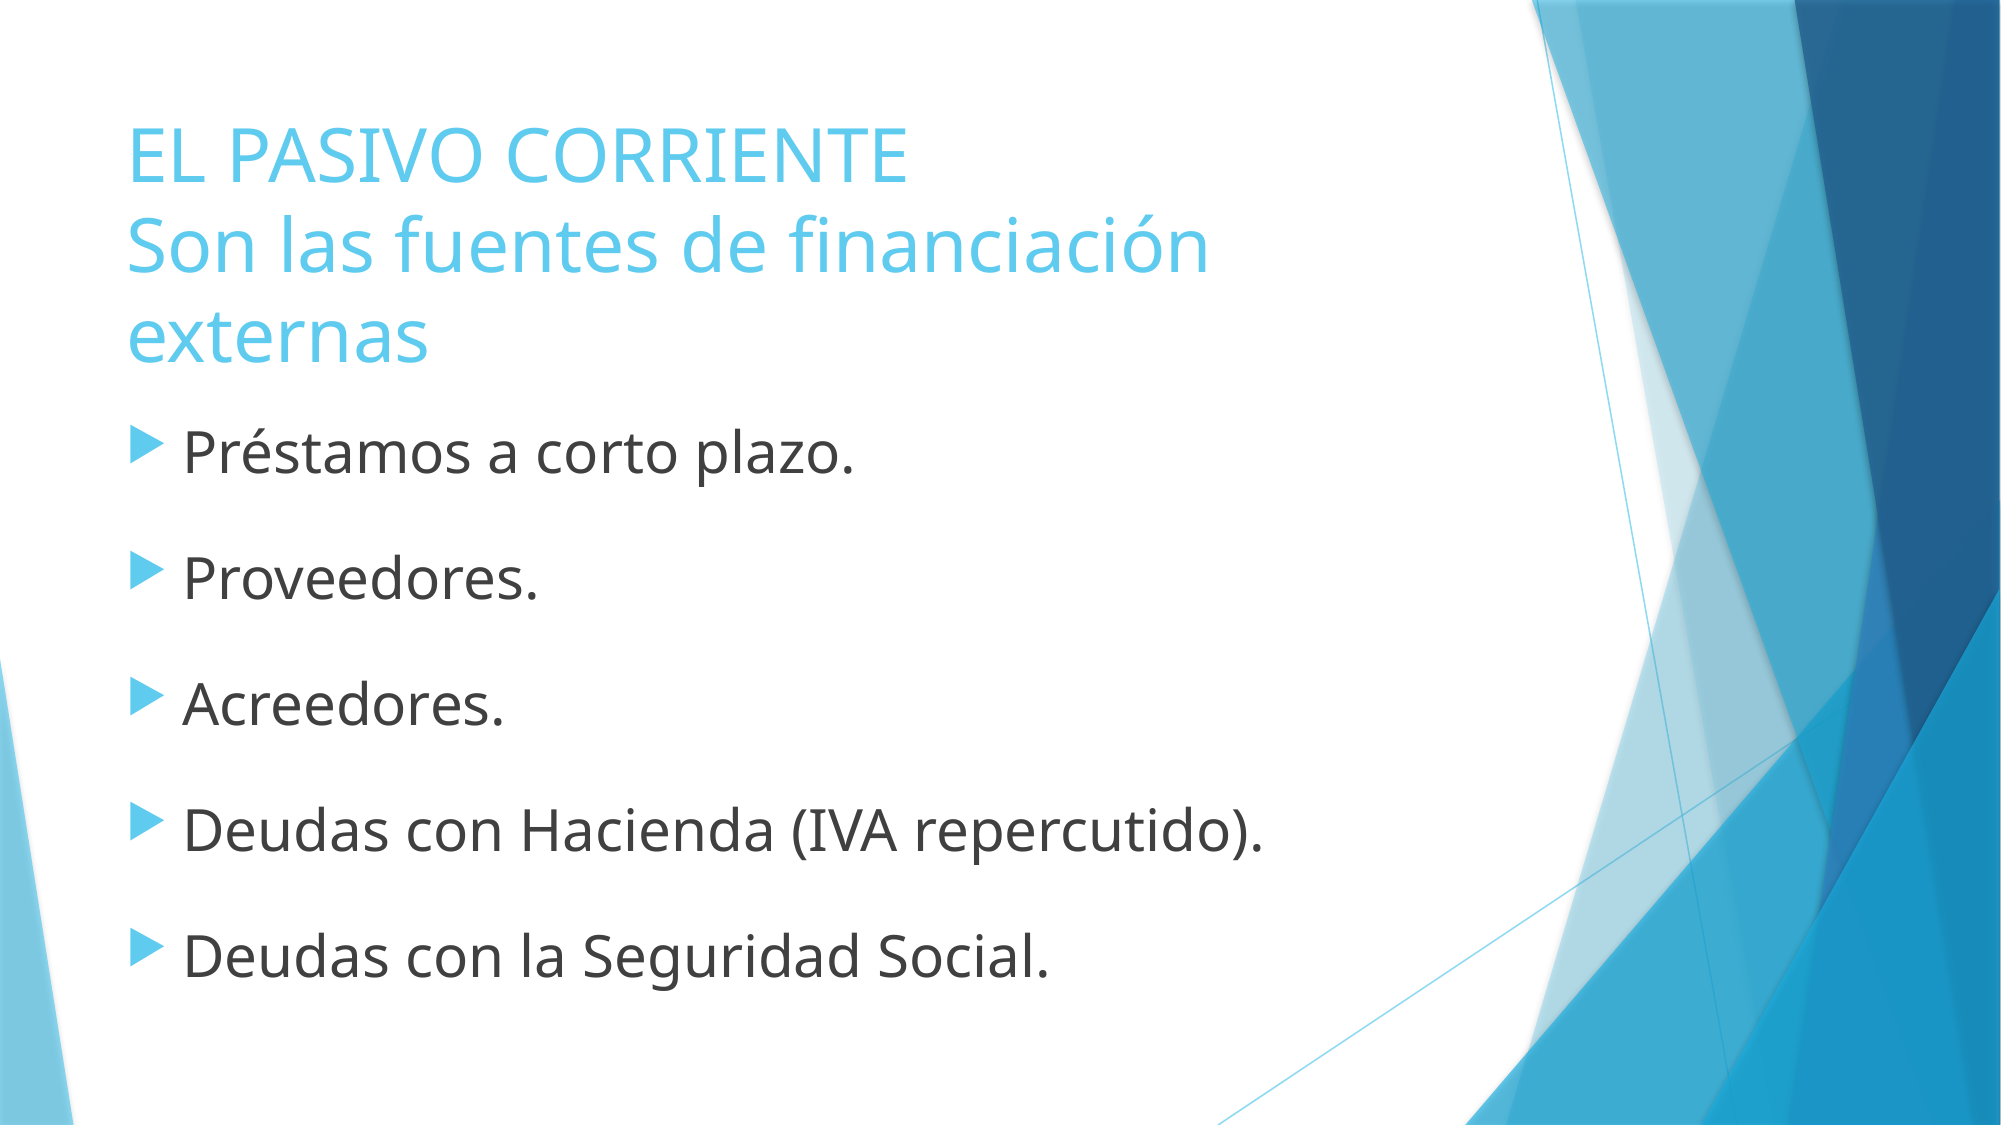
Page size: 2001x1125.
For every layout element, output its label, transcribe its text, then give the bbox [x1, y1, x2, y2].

title EL PASIVO CORRIENTE Son las fuentes de financiación externas [111, 99, 1522, 292]
list Préstamos a corto plazo. Proveedores. Acreedores. Deudas con Hacienda (IVA repercutido). Deudas con la Seguridad Social. [111, 292, 1522, 1056]
